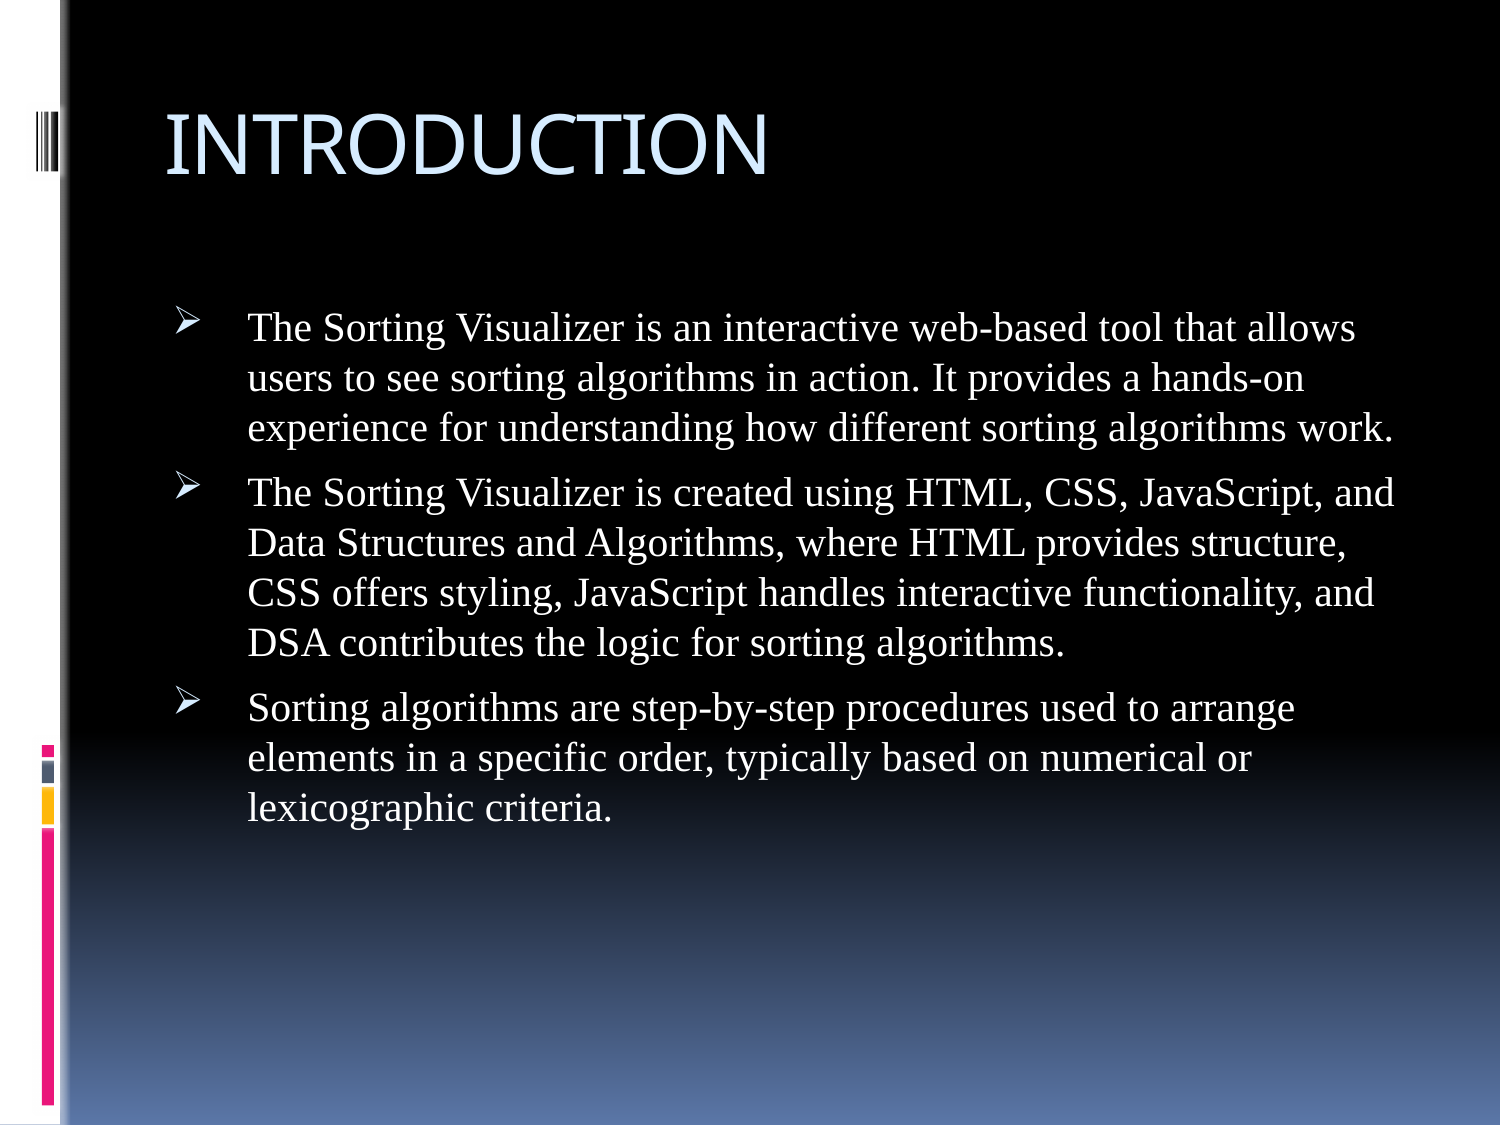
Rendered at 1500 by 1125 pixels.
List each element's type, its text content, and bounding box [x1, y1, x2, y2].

list The Sorting Visualizer is an interactive web-based tool that allows users to see sorting algorithms in action. It provides a hands-on experience for understanding how different sorting algorithms work. The Sorting Visualizer is created using HTML, CSS, JavaScript, and Data Structures and Algorithms, where HTML provides structure, CSS offers styling, JavaScript handles interactive functionality, and DSA contributes the logic for sorting algorithms. Sorting algorithms are step-by-step procedures used to arrange elements in a specific order, typically based on numerical or lexicographic criteria. [150, 292, 1425, 1043]
title INTRODUCTION [150, 83, 1425, 234]
